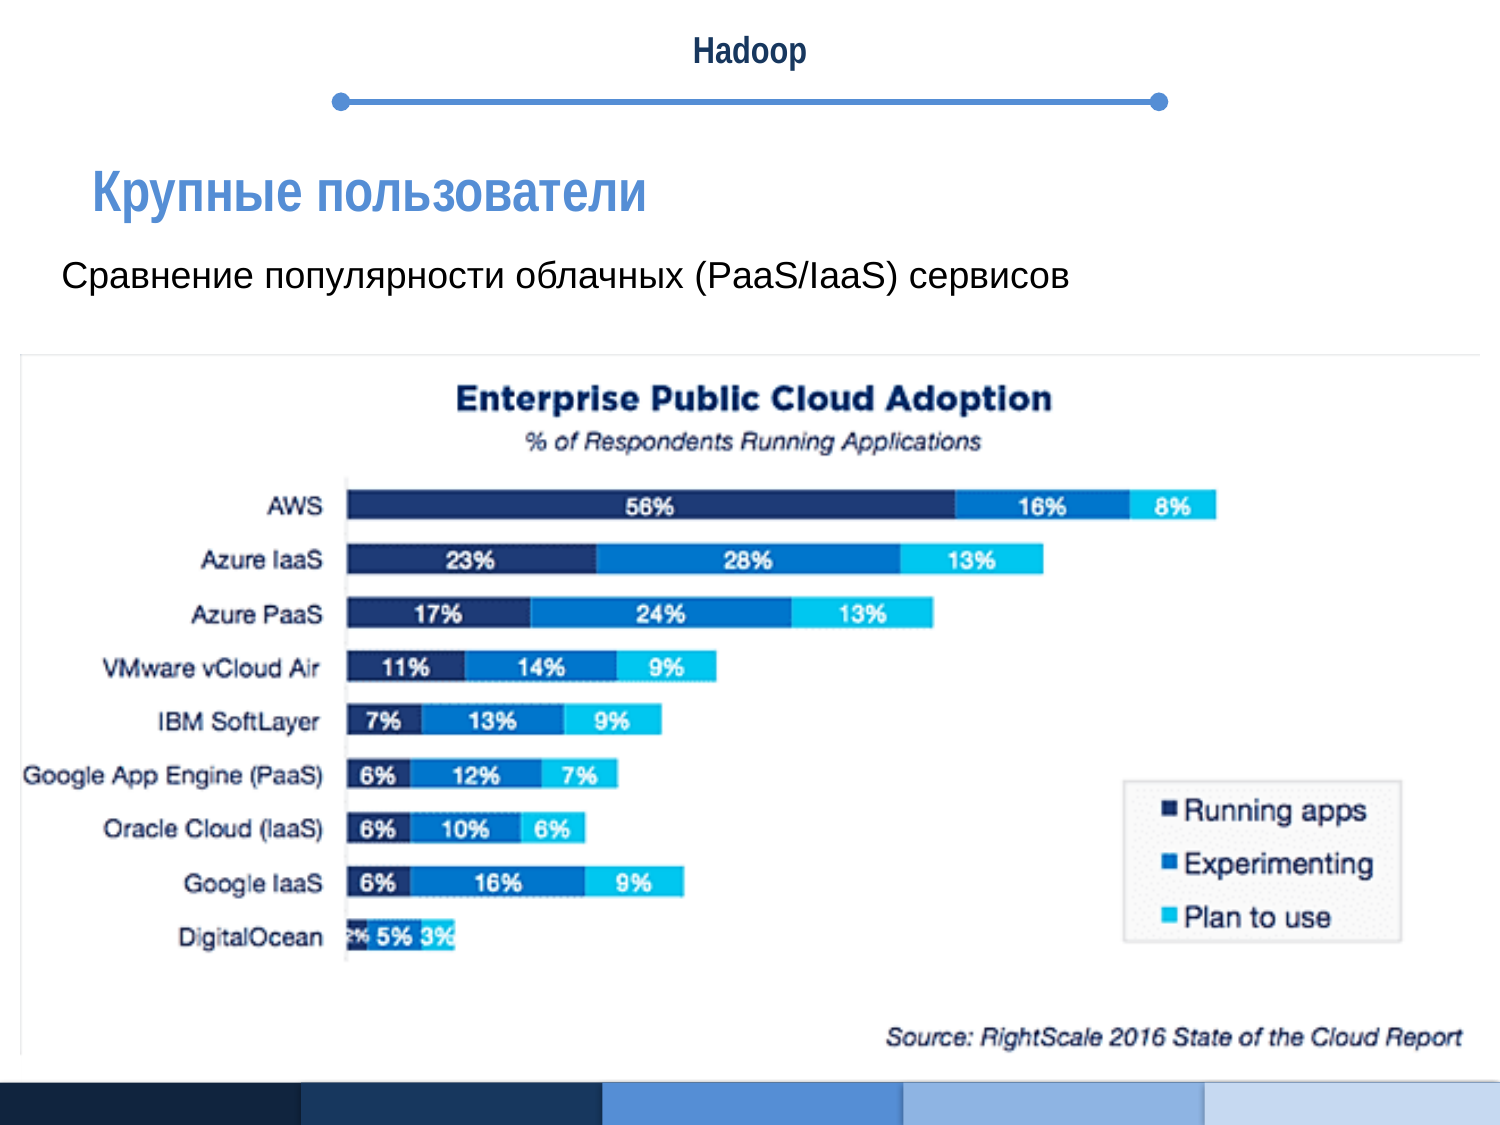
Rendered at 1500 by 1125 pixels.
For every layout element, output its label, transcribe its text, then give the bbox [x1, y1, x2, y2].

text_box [0, 1082, 1500, 1125]
text_box Hadoop [0, 19, 1500, 79]
text_box Крупные пользователи [77, 145, 664, 231]
picture [20, 354, 1480, 1082]
text_box Сравнение популярности облачных (PaaS/IaaS) сервисов [46, 243, 1483, 304]
